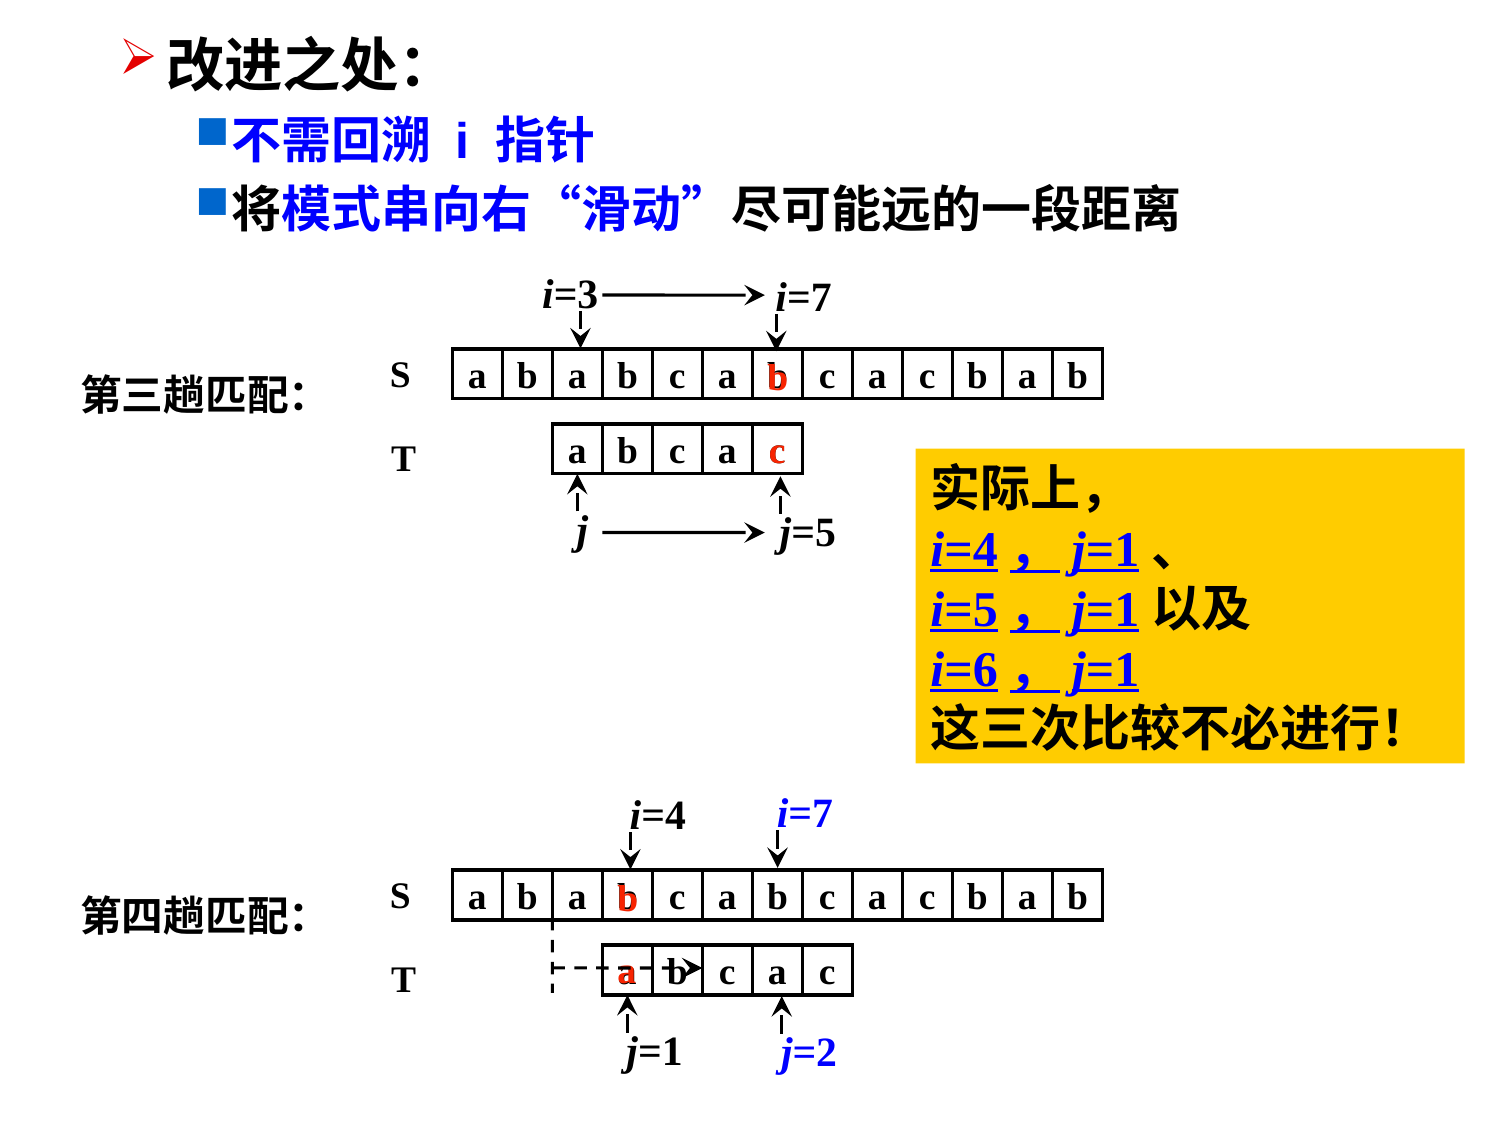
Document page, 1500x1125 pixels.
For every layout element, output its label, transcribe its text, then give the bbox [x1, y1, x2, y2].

text_box a [852, 870, 902, 921]
text_box j [561, 495, 604, 560]
text_box 第三趟匹配： [65, 360, 346, 426]
text_box j=1 [611, 1016, 698, 1081]
text_box c [702, 945, 752, 996]
text_box T [376, 426, 432, 486]
text_box i=7 [762, 778, 849, 844]
text_box a [702, 348, 752, 399]
text_box a [1002, 348, 1052, 399]
text_box c [902, 870, 952, 921]
text_box a [752, 945, 802, 996]
text_box i=7 [760, 262, 847, 327]
text_box T [376, 947, 432, 1008]
text_box a [702, 423, 752, 474]
text_box a [452, 870, 502, 921]
text_box c [654, 870, 702, 921]
text_box c [652, 423, 702, 474]
text_box 实际上， i=4，j=1、 i=5，j=1以及 i=6，j=1 这三次比较不必进行！ [915, 448, 1465, 764]
text_box 改进之处： 不需回溯 i 指针 将模式串向右“滑动”尽可能远的一段距离 [29, 20, 1442, 257]
text_box [570, 327, 591, 349]
text_box b [952, 870, 1002, 921]
text_box a [702, 870, 752, 921]
text_box a [552, 423, 602, 474]
text_box a [852, 348, 902, 399]
text_box [744, 522, 765, 543]
text_box [767, 847, 788, 868]
text_box a [552, 348, 602, 399]
text_box [765, 330, 787, 345]
text_box 第四趟匹配： [65, 882, 346, 947]
text_box b [602, 423, 652, 474]
text_box i=4 [614, 780, 701, 846]
text_box b [602, 866, 654, 927]
text_box b [502, 348, 552, 399]
text_box a [1002, 870, 1052, 921]
text_box i=3 [527, 259, 614, 325]
text_box a [602, 938, 651, 999]
text_box c [754, 418, 801, 479]
text_box b [752, 870, 802, 921]
text_box j=2 [766, 1017, 853, 1082]
text_box [771, 996, 793, 1017]
text_box b [952, 348, 1002, 399]
text_box [566, 473, 588, 495]
text_box S [375, 863, 426, 924]
text_box c [804, 348, 852, 399]
text_box [681, 957, 703, 979]
text_box S [375, 342, 426, 403]
text_box c [802, 870, 852, 921]
text_box b [752, 345, 804, 406]
text_box [744, 284, 765, 306]
text_box b [1052, 870, 1103, 921]
text_box b [502, 870, 552, 921]
text_box [617, 999, 638, 1016]
text_box a [452, 348, 502, 399]
text_box c [902, 348, 952, 399]
text_box c [652, 348, 702, 399]
text_box b [1052, 348, 1103, 399]
text_box j=5 [764, 497, 851, 563]
text_box [620, 848, 641, 866]
text_box c [802, 945, 853, 996]
text_box a [552, 870, 602, 921]
text_box b [652, 945, 702, 996]
text_box [770, 479, 791, 497]
text_box b [602, 348, 652, 399]
